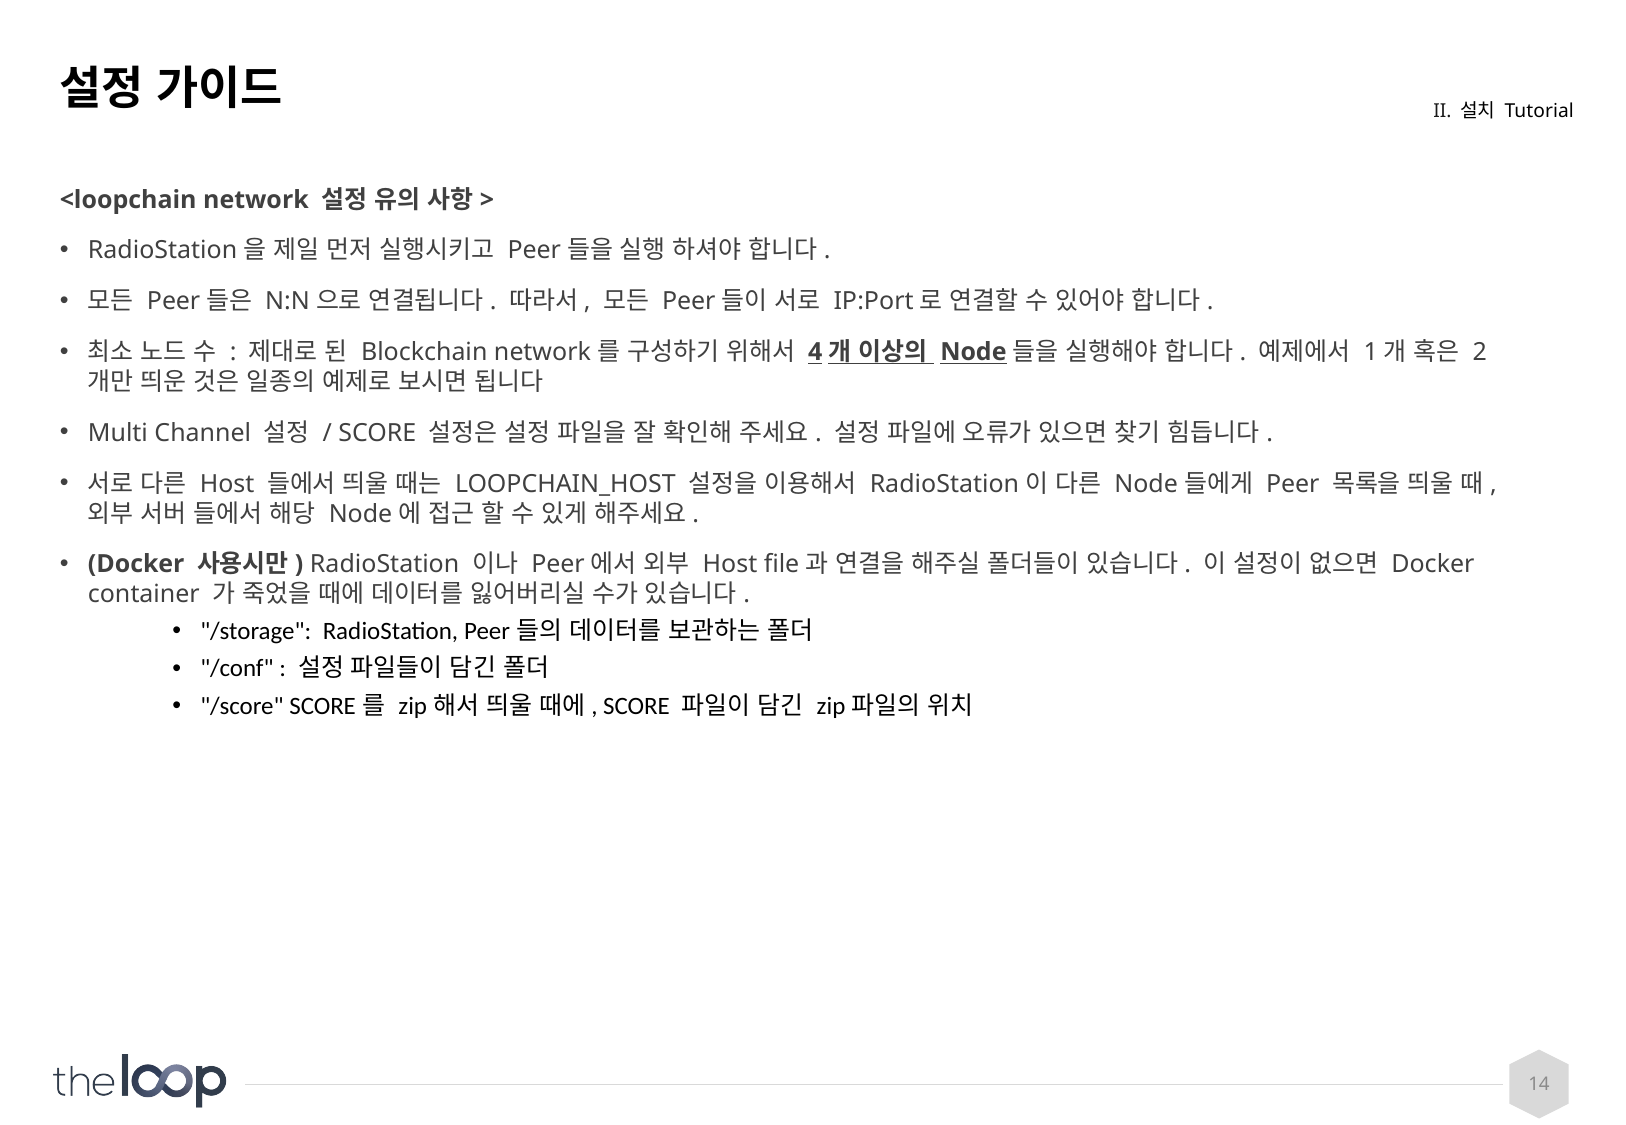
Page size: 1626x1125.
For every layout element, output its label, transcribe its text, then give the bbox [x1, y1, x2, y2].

text_box II. 설치 Tutorial [1271, 93, 1589, 130]
slide_number 14 [1497, 1054, 1581, 1115]
title 설정 가이드 [44, 59, 1514, 121]
list <loopchain network 설정 유의 사항> RadioStation을 제일 먼저 실행시키고 Peer들을 실행 하셔야 합니다. 모든 Peer들은 N:N으로 연결됩니다. 따라서, 모든 Peer들이 서로 IP:Port로 연결할 수 있어야 합니다. 최소 노드 수 : 제대로 된 Blockchain network를 구성하기 위해서 4개 이상의 Node들을 실행해야 합니다. 예제에서 1개 혹은 2개만 띄운 것은 일종의 예제로 보시면 됩니다 Multi Channel 설정 / SCORE 설정은 설정 파일을 잘 확인해 주세요. 설정 파일에 오류가 있으면 찾기 힘듭니다. 서로 다른 Host 들에서 띄울 때는 LOOPCHAIN_HOST 설정을 이용해서 RadioStation이 다른 Node들에게 Peer 목록을 띄울 때, 외부 서버 들에서 해당 Node에 접근 할 수 있게 해주세요. (Docker 사용시만) RadioStation 이나 Peer에서 외부 Host file과 연결을 해주실 폴더들이 있습니다. 이 설정이 없으면 Docker container 가 죽었을 때에 데이터를 잃어버리실 수가 있습니다. "/storage": RadioStation, Peer들의 데이터를 보관하는 폴더 "/conf" : 설정 파일들이 담긴 폴더 "/score" SCORE를 zip해서 띄울 때에, SCORE 파일이 담긴 zip파일의 위치 [44, 175, 1531, 1087]
picture [21, 1021, 258, 1125]
